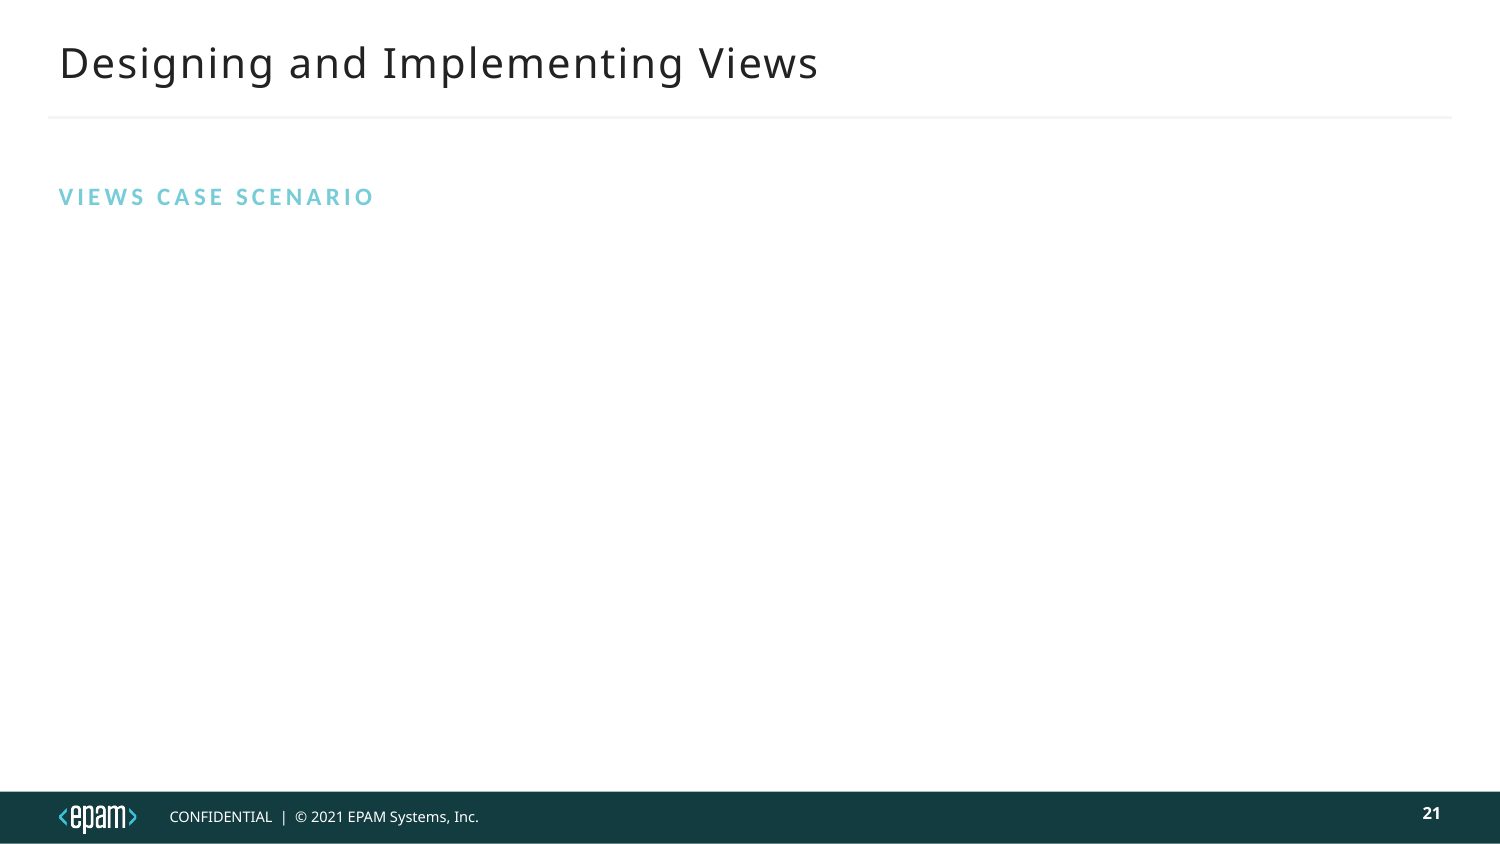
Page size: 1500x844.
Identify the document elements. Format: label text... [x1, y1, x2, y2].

title Designing and Implementing Views [59, 37, 1442, 87]
list Views case scenario [58, 177, 1442, 234]
slide_number 21 [1216, 791, 1442, 844]
